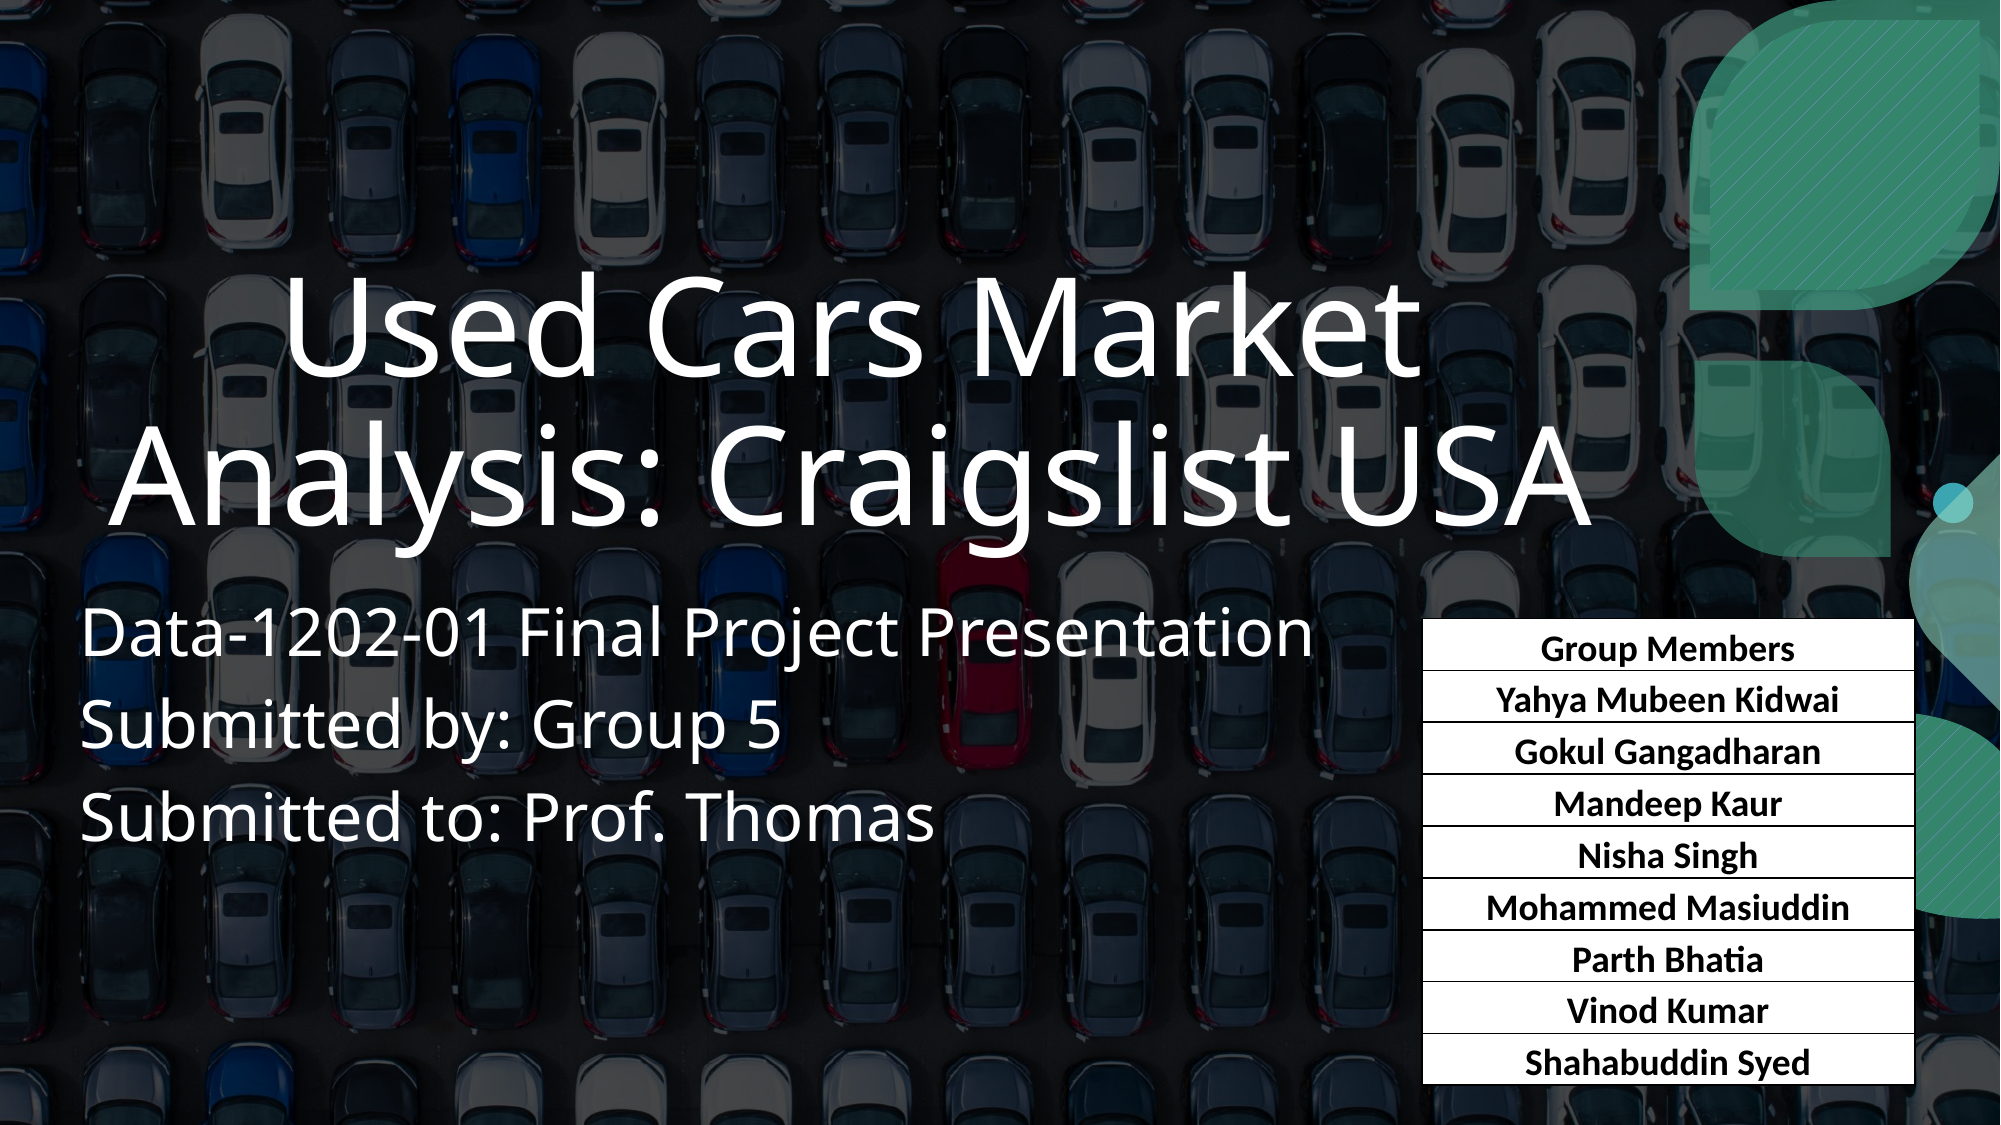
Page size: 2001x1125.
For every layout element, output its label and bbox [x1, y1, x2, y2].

text_box [1689, 0, 2000, 919]
picture [0, 0, 2000, 1125]
